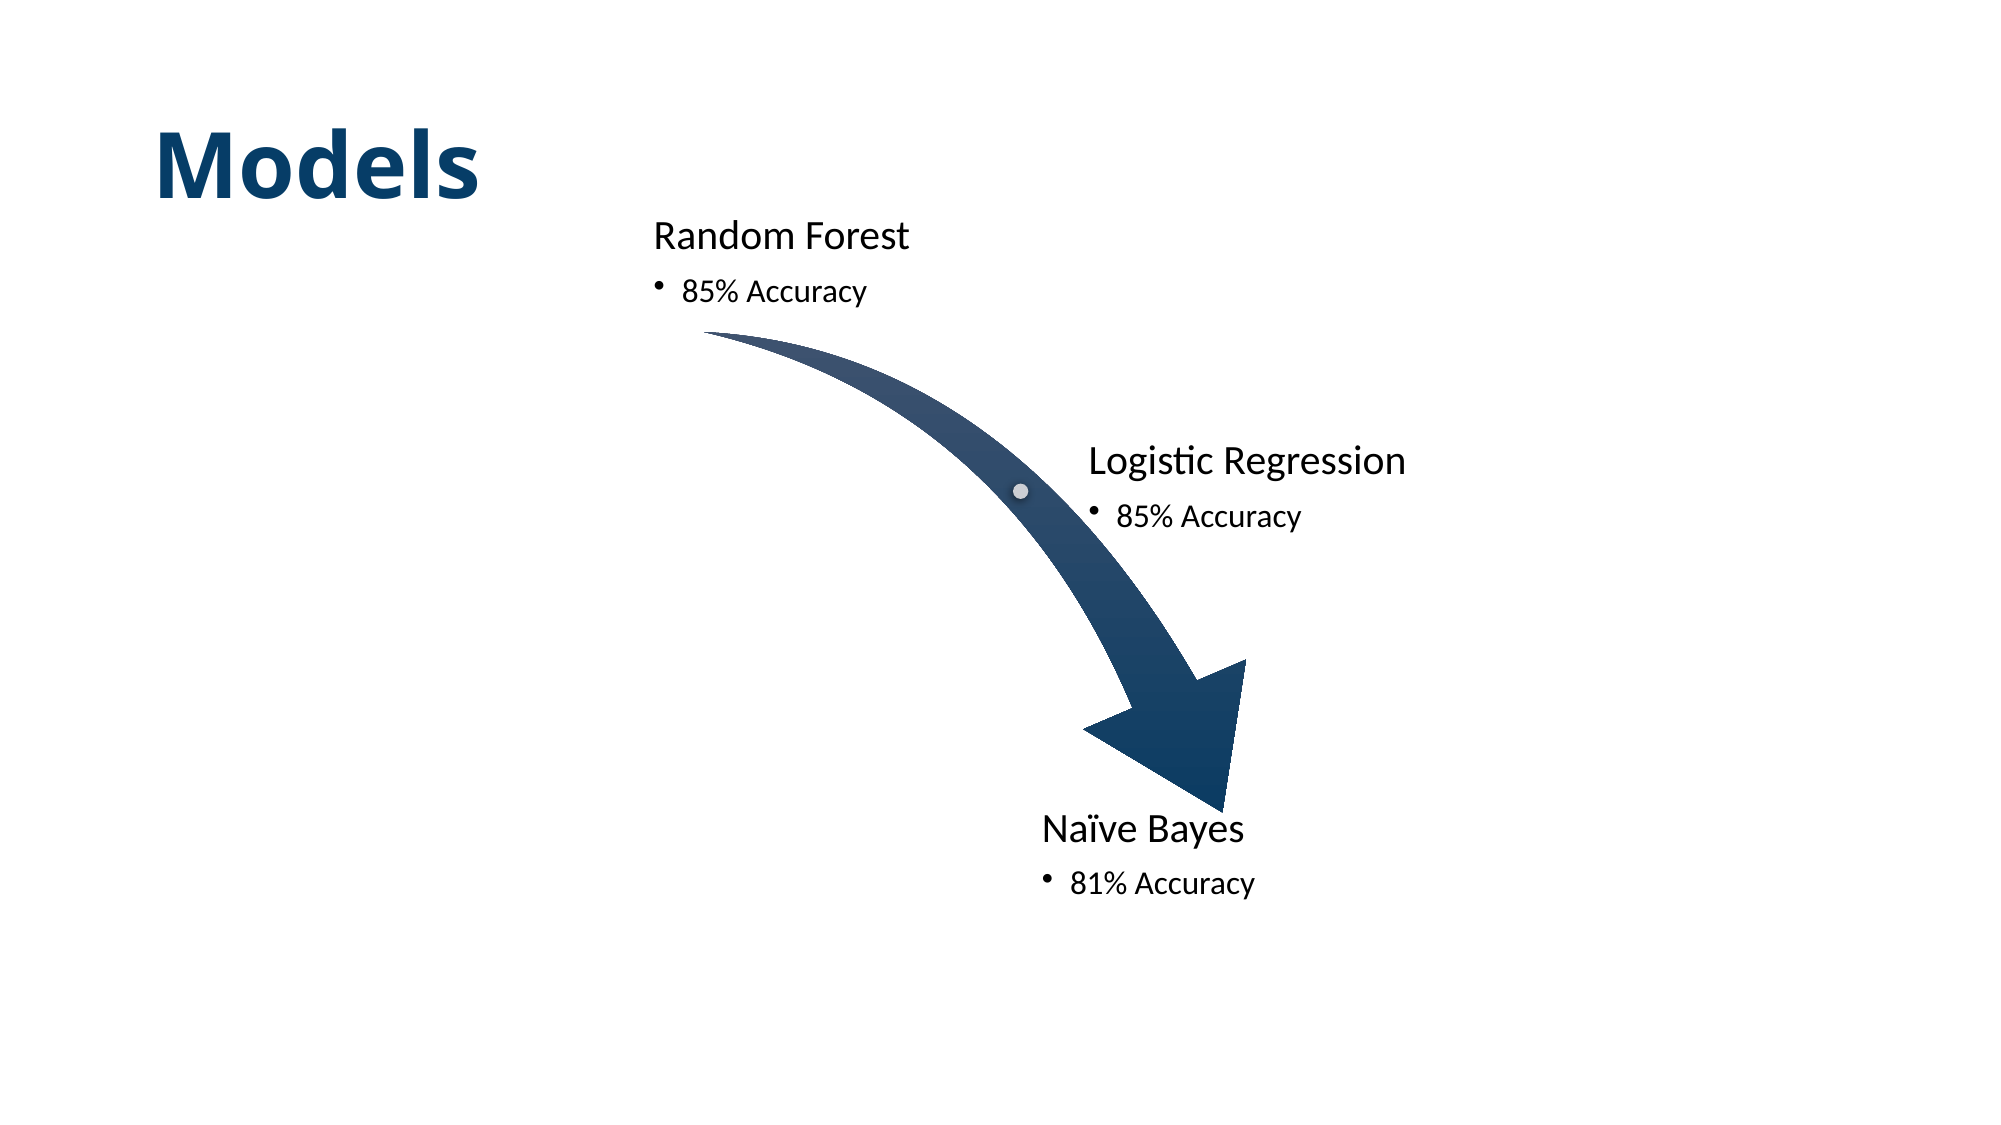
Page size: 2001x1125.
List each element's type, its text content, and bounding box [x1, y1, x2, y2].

title Models [137, 59, 1863, 278]
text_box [568, 209, 1507, 916]
